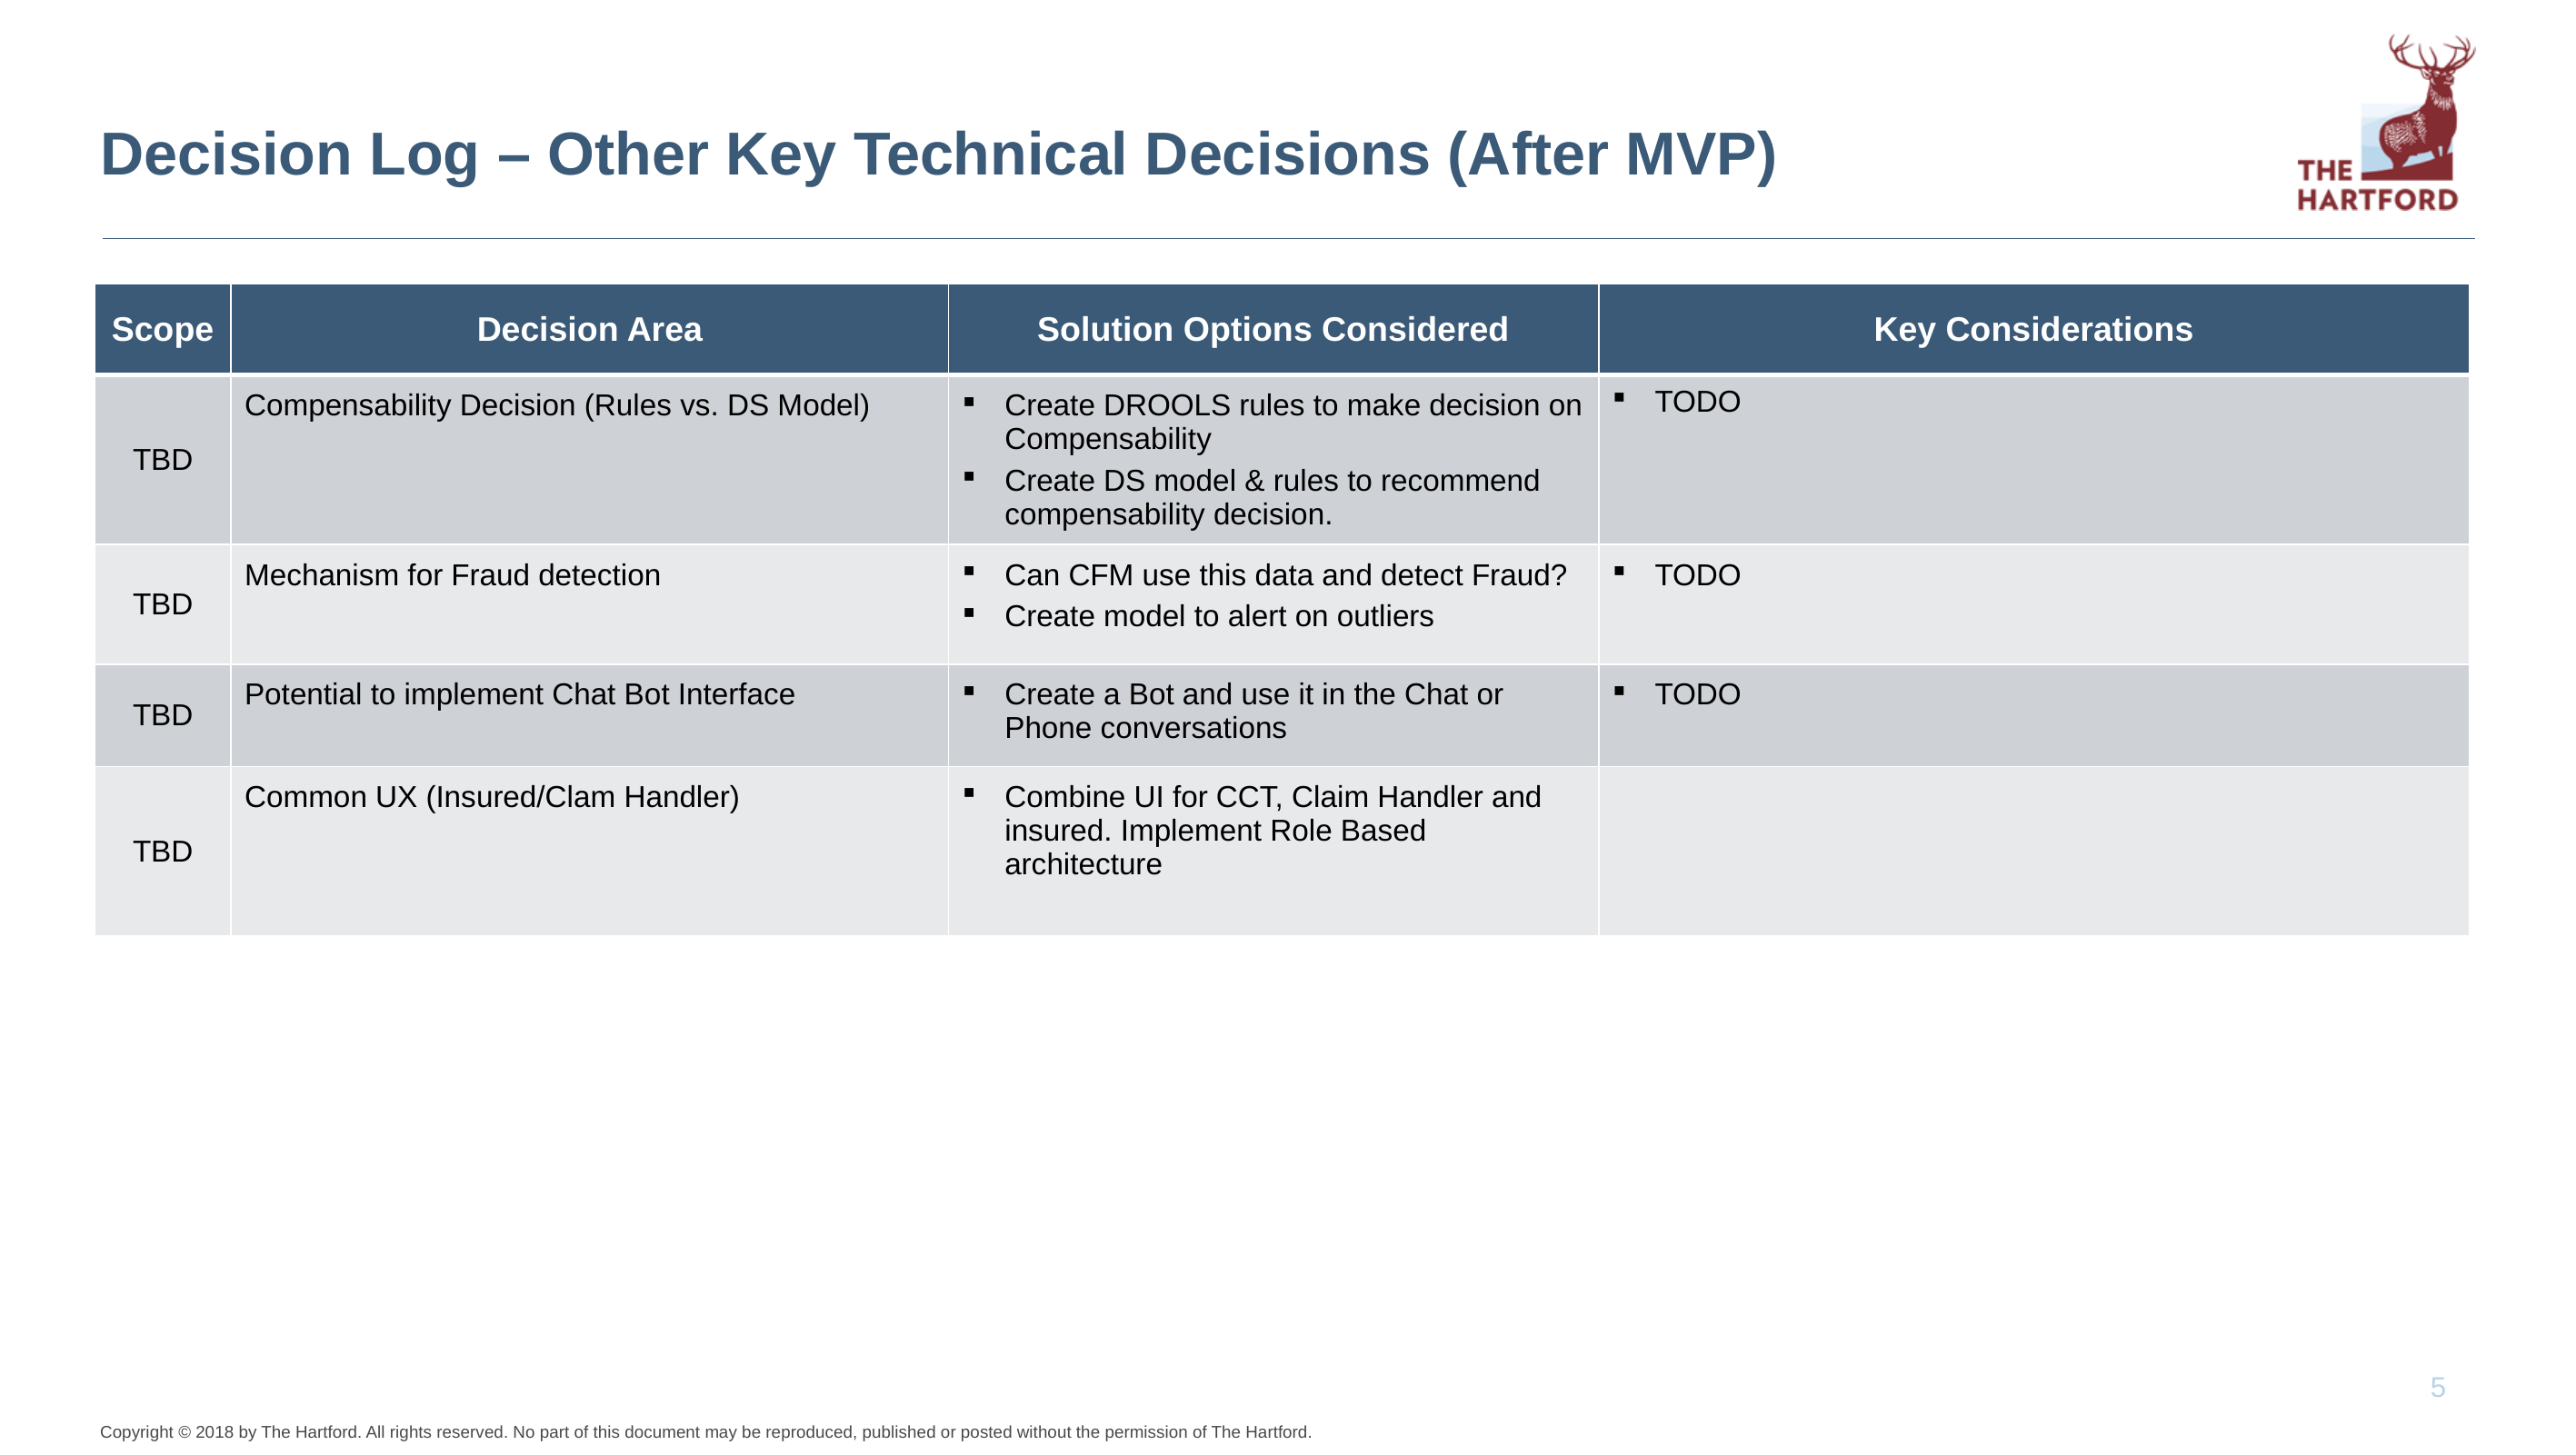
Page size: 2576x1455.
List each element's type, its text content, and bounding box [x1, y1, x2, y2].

table_cell Common UX (Insured/Clam Handler) [232, 767, 948, 935]
table_header Solution Options Considered [949, 284, 1598, 373]
table_cell Combine UI for CCT, Claim Handler and insured. Implement Role Based architecture [949, 767, 1598, 935]
table_cell TBD [95, 377, 230, 543]
table_cell [1600, 767, 2469, 935]
table_header Scope [95, 284, 230, 373]
table_cell Can CFM use this data and detect Fraud? Create model to alert on outliers [949, 545, 1598, 663]
slide_number 5 [2344, 1357, 2470, 1426]
table_cell TBD [95, 767, 230, 935]
table_header Key Considerations [1600, 284, 2469, 373]
table_cell Compensability Decision (Rules vs. DS Model) [232, 377, 948, 543]
table_cell Create a Bot and use it in the Chat or Phone conversations [949, 665, 1598, 766]
table_cell TODO [1600, 545, 2469, 663]
table_cell TODO [1600, 665, 2469, 766]
table_cell Mechanism for Fraud detection [232, 545, 948, 663]
table_header Decision Area [232, 284, 948, 373]
table_cell Create DROOLS rules to make decision on Compensability Create DS model & rules to recommend compensability decision. [949, 377, 1598, 543]
table_cell TBD [95, 665, 230, 766]
title Decision Log – Other Key Technical Decisions (After MVP) [76, 102, 2192, 217]
table_cell Potential to implement Chat Bot Interface [232, 665, 948, 766]
picture [2298, 34, 2476, 211]
table_cell TODO [1600, 377, 2469, 543]
table_cell TBD [95, 545, 230, 663]
